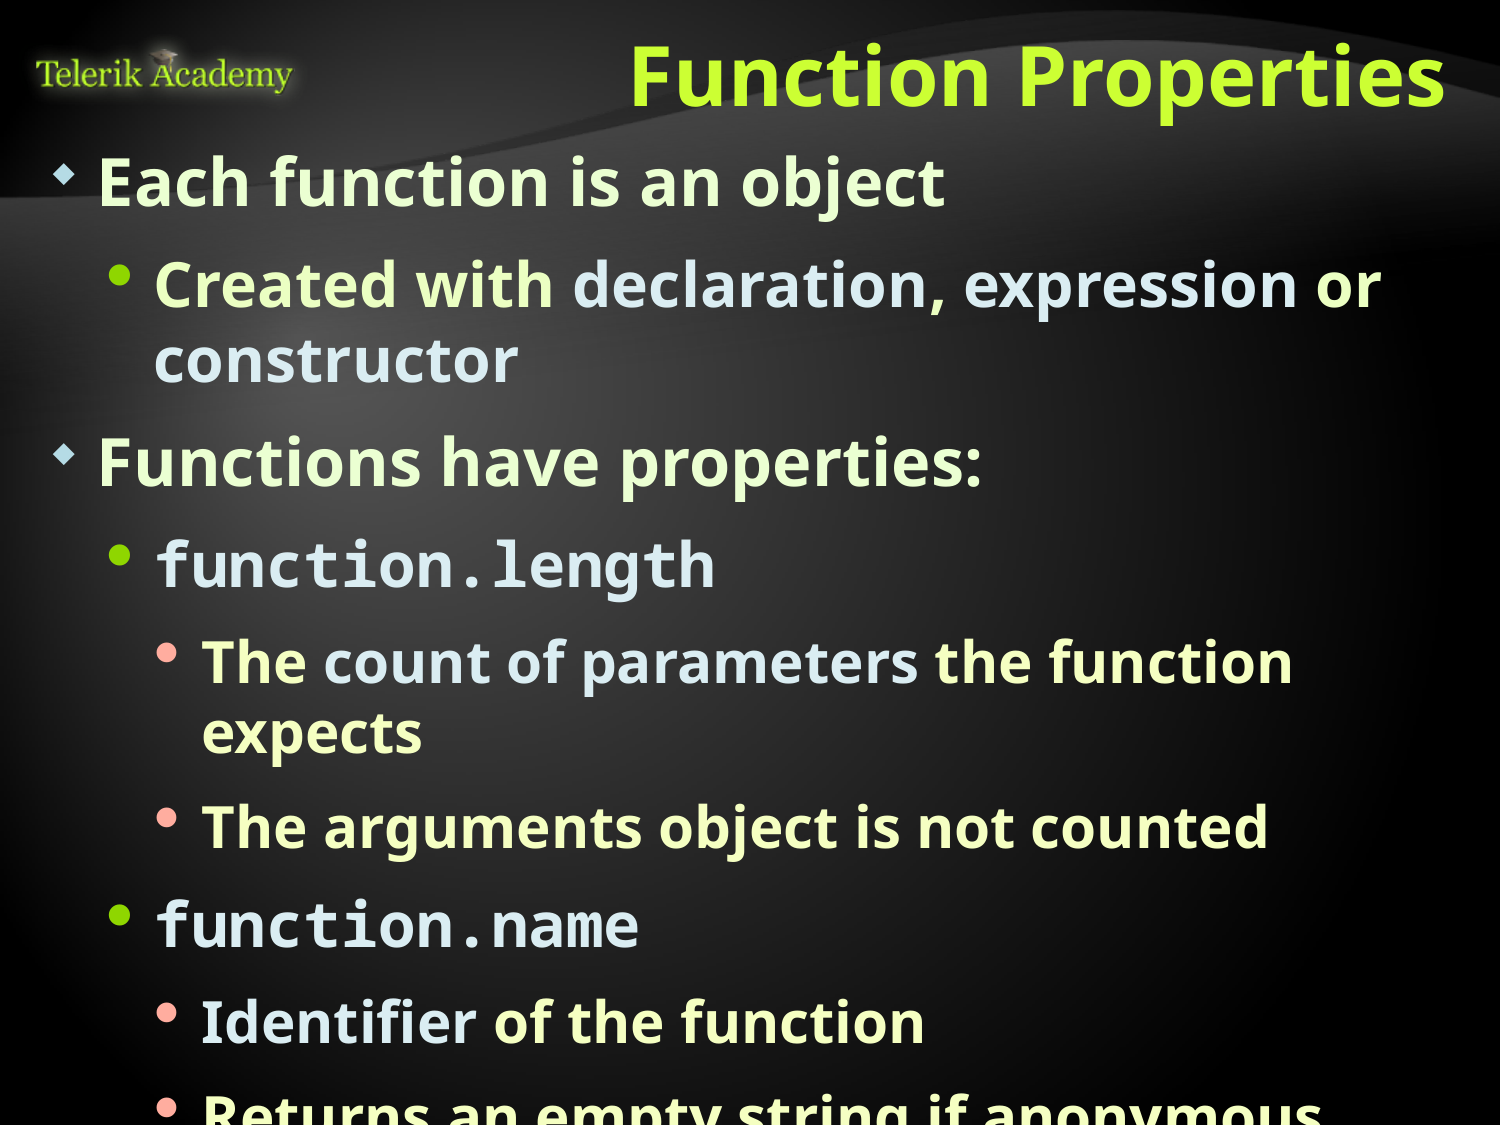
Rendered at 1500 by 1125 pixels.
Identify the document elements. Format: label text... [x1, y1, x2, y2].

title Function Properties [300, 12, 1463, 150]
picture [0, 0, 1500, 1125]
list Each function is an object Created with declaration, expression or constructor Functions have properties: function.length The count of parameters the function expects The arguments object is not counted function.name Identifier of the function Returns an empty string if anonymous [35, 132, 1461, 1083]
